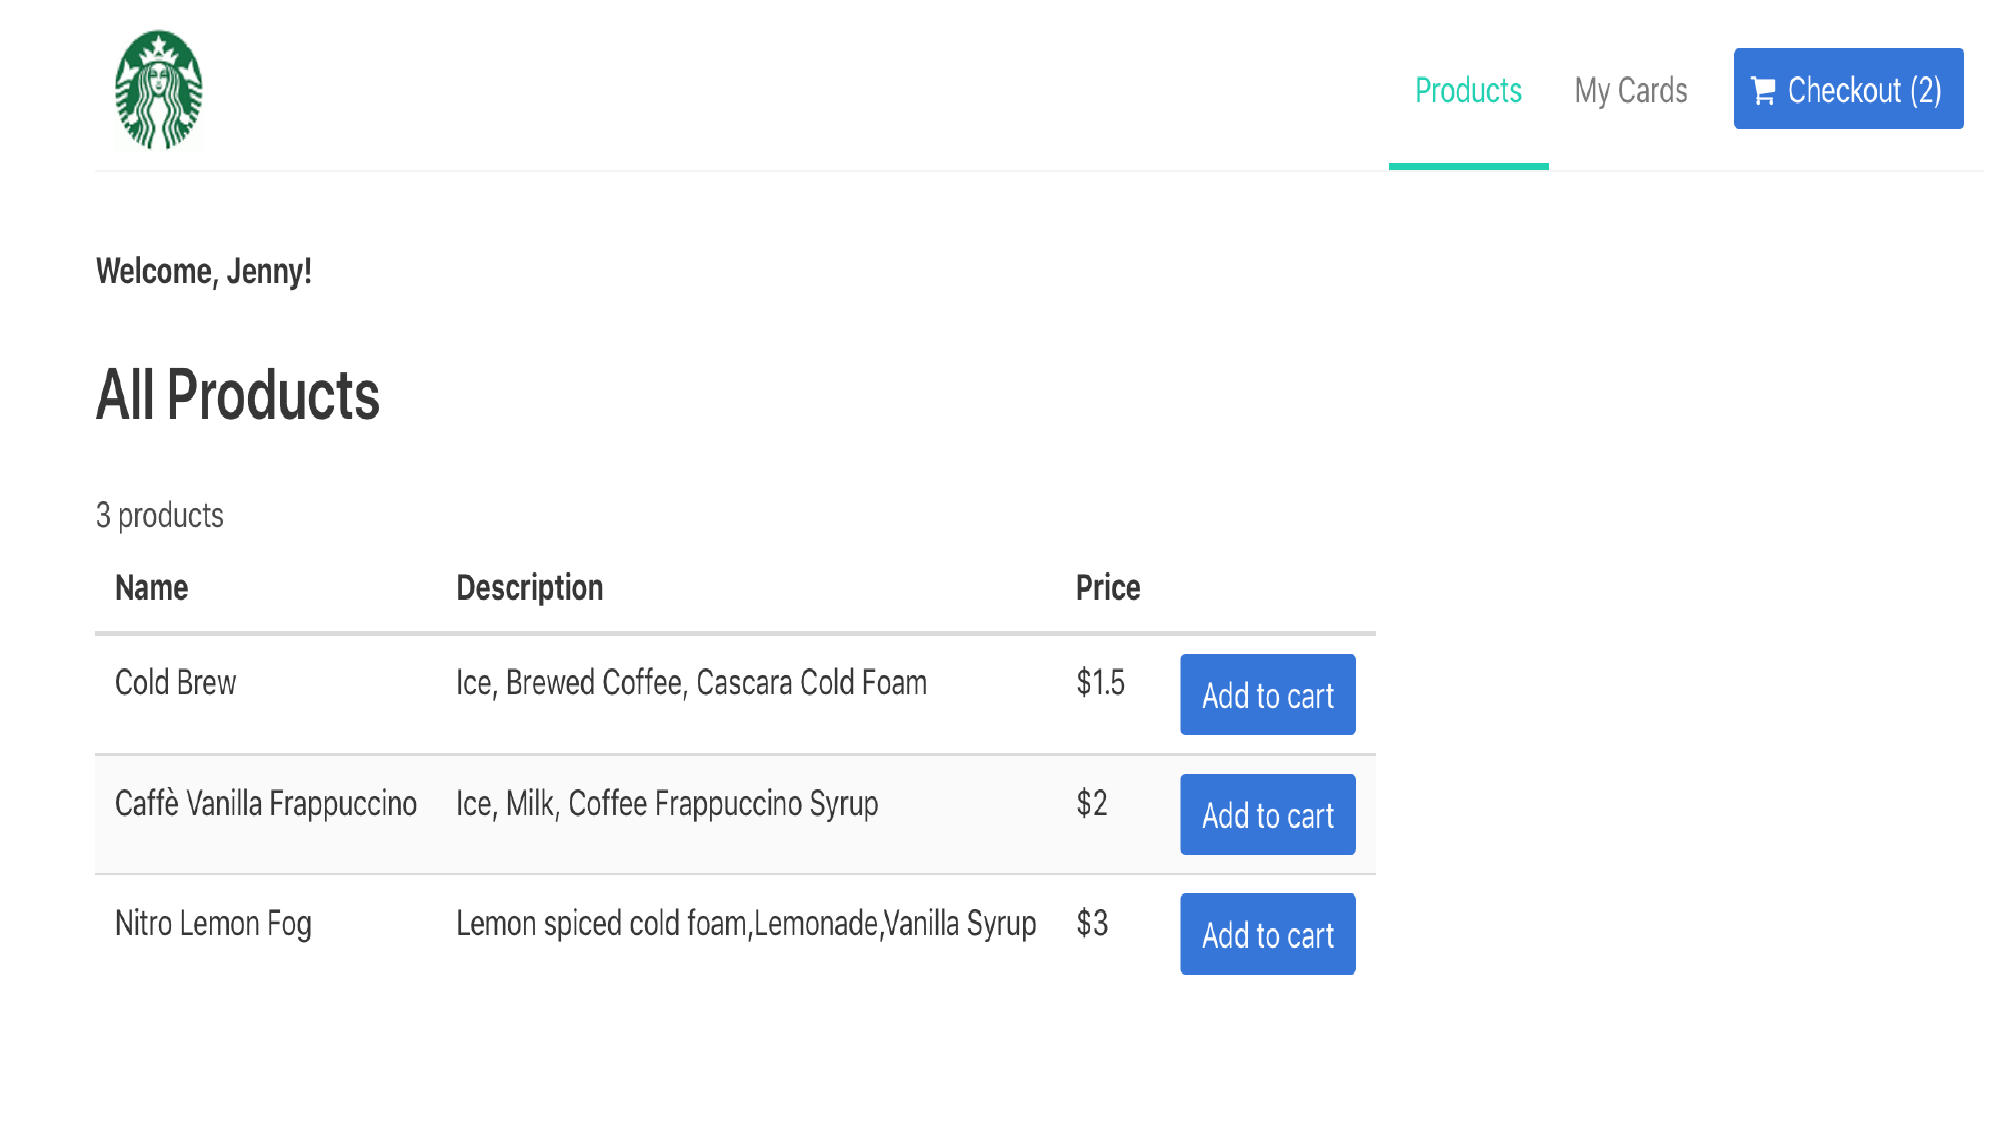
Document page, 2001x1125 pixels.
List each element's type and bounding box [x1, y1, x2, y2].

list [20, 17, 2000, 1095]
